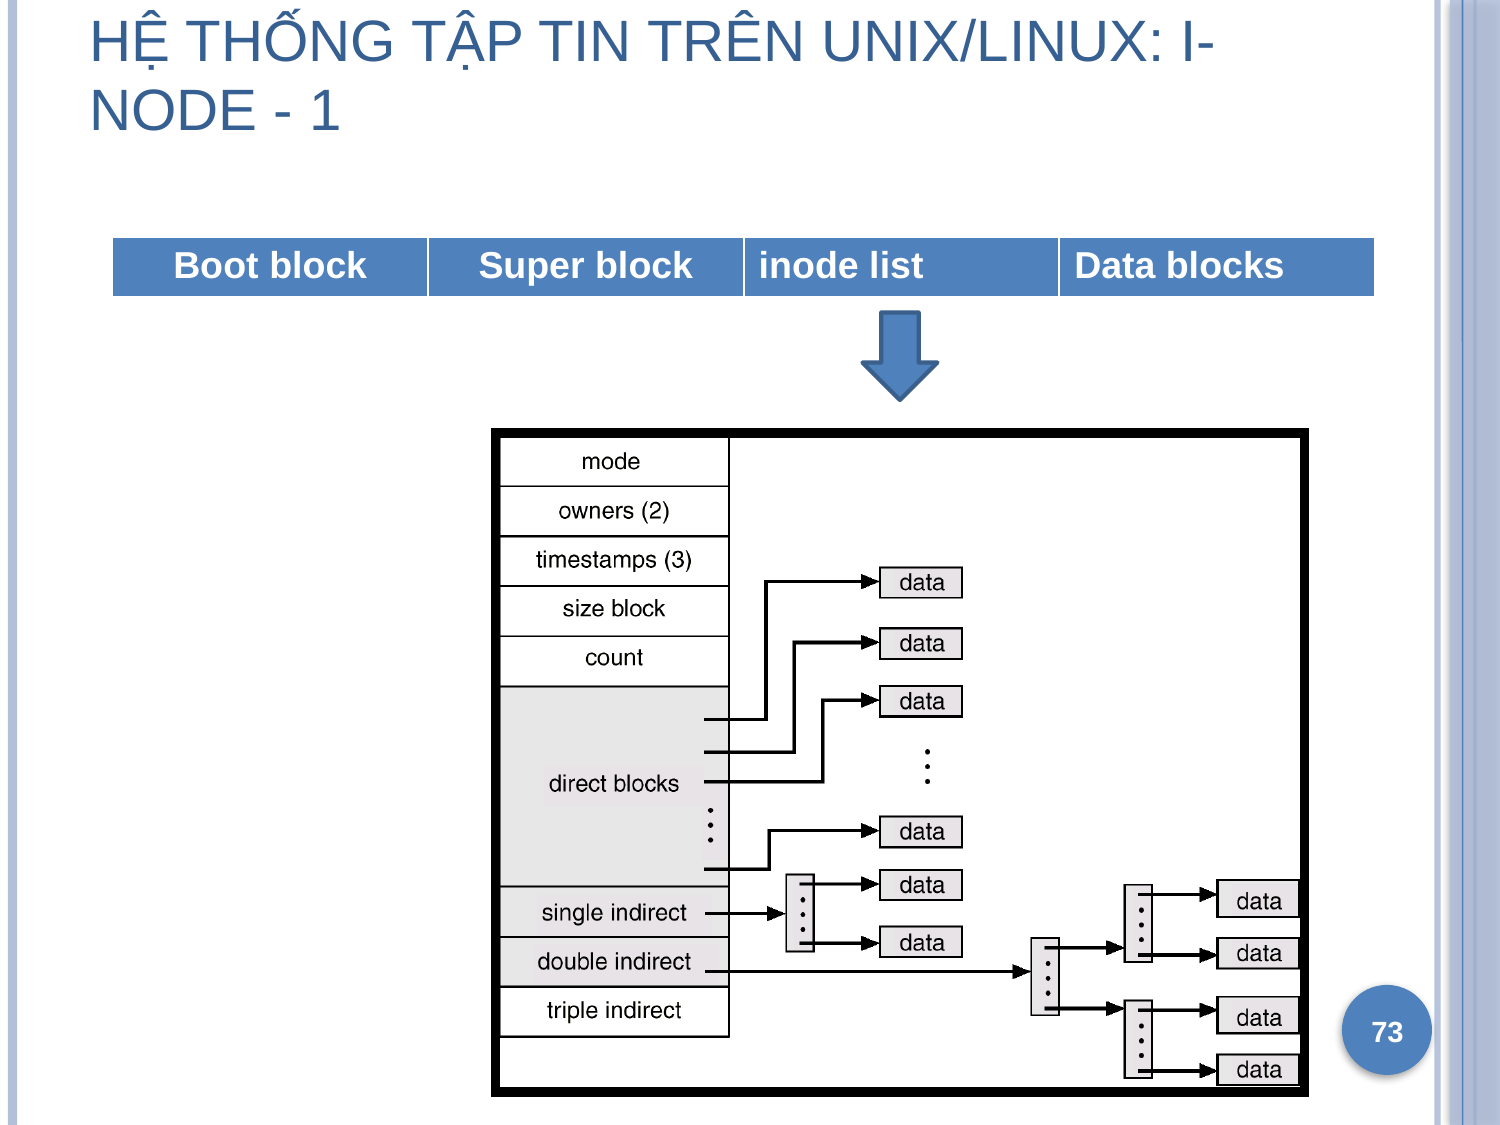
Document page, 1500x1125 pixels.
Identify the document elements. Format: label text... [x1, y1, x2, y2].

table_header Super block [429, 238, 743, 296]
text_box [860, 310, 940, 403]
title Hệ thống tập tin trên Unix/Linux: I-node - 1 [75, 45, 1338, 150]
picture [499, 436, 1301, 1088]
slide_number 73 [1337, 988, 1438, 1074]
table_header Boot block [113, 238, 427, 296]
table_header inode list [745, 238, 1058, 296]
table_header Data blocks [1060, 238, 1374, 296]
